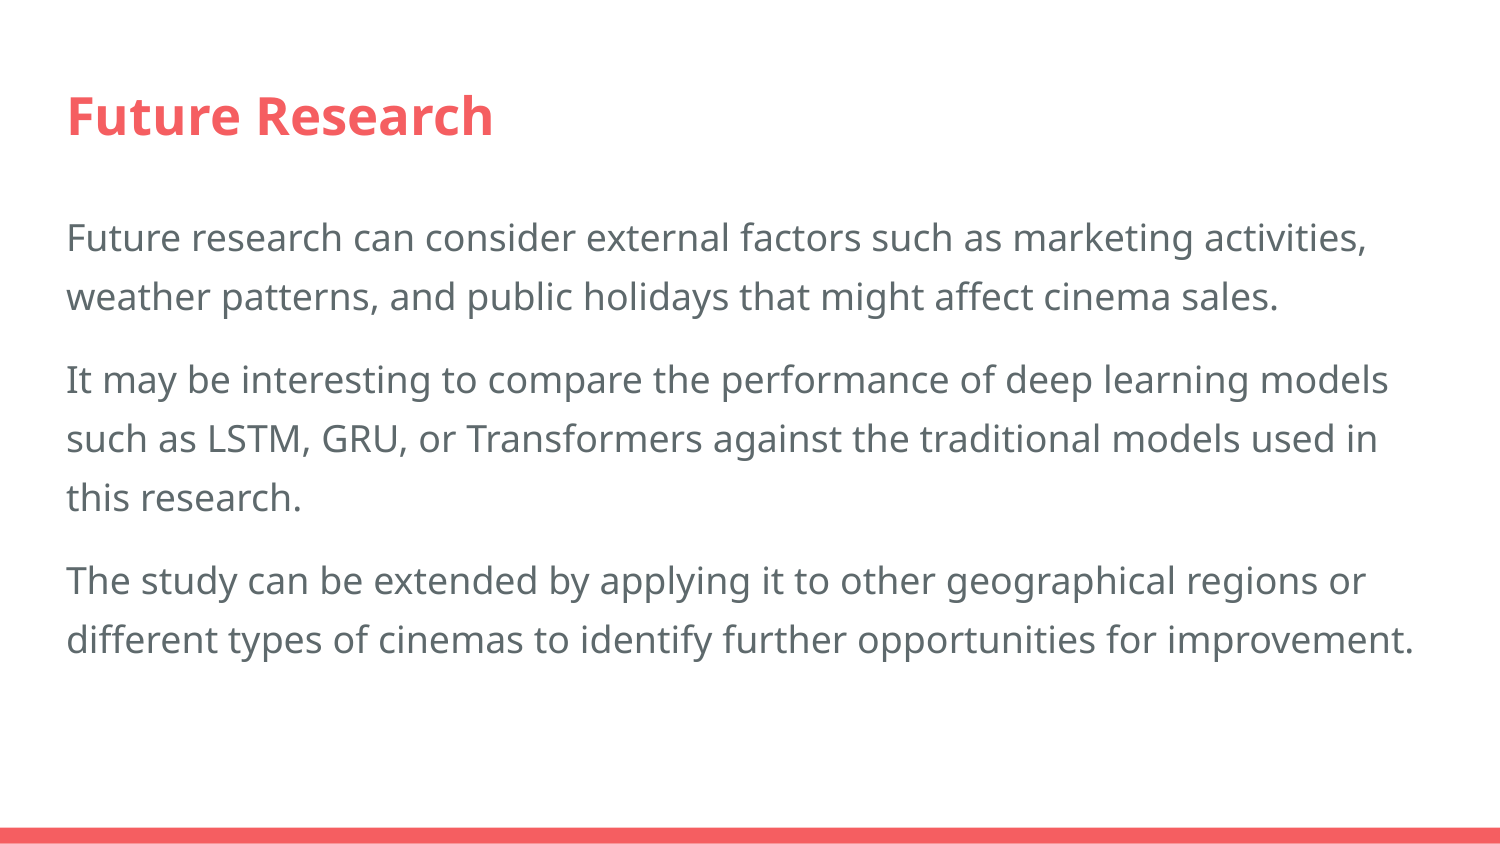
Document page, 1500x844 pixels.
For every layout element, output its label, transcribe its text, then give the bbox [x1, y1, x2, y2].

title Future Research [51, 64, 1449, 167]
list Future research can consider external factors such as marketing activities, weather patterns, and public holidays that might affect cinema sales. It may be interesting to compare the performance of deep learning models such as LSTM, GRU, or Transformers against the traditional models used in this research. The study can be extended by applying it to other geographical regions or different types of cinemas to identify further opportunities for improvement. [51, 189, 1449, 750]
